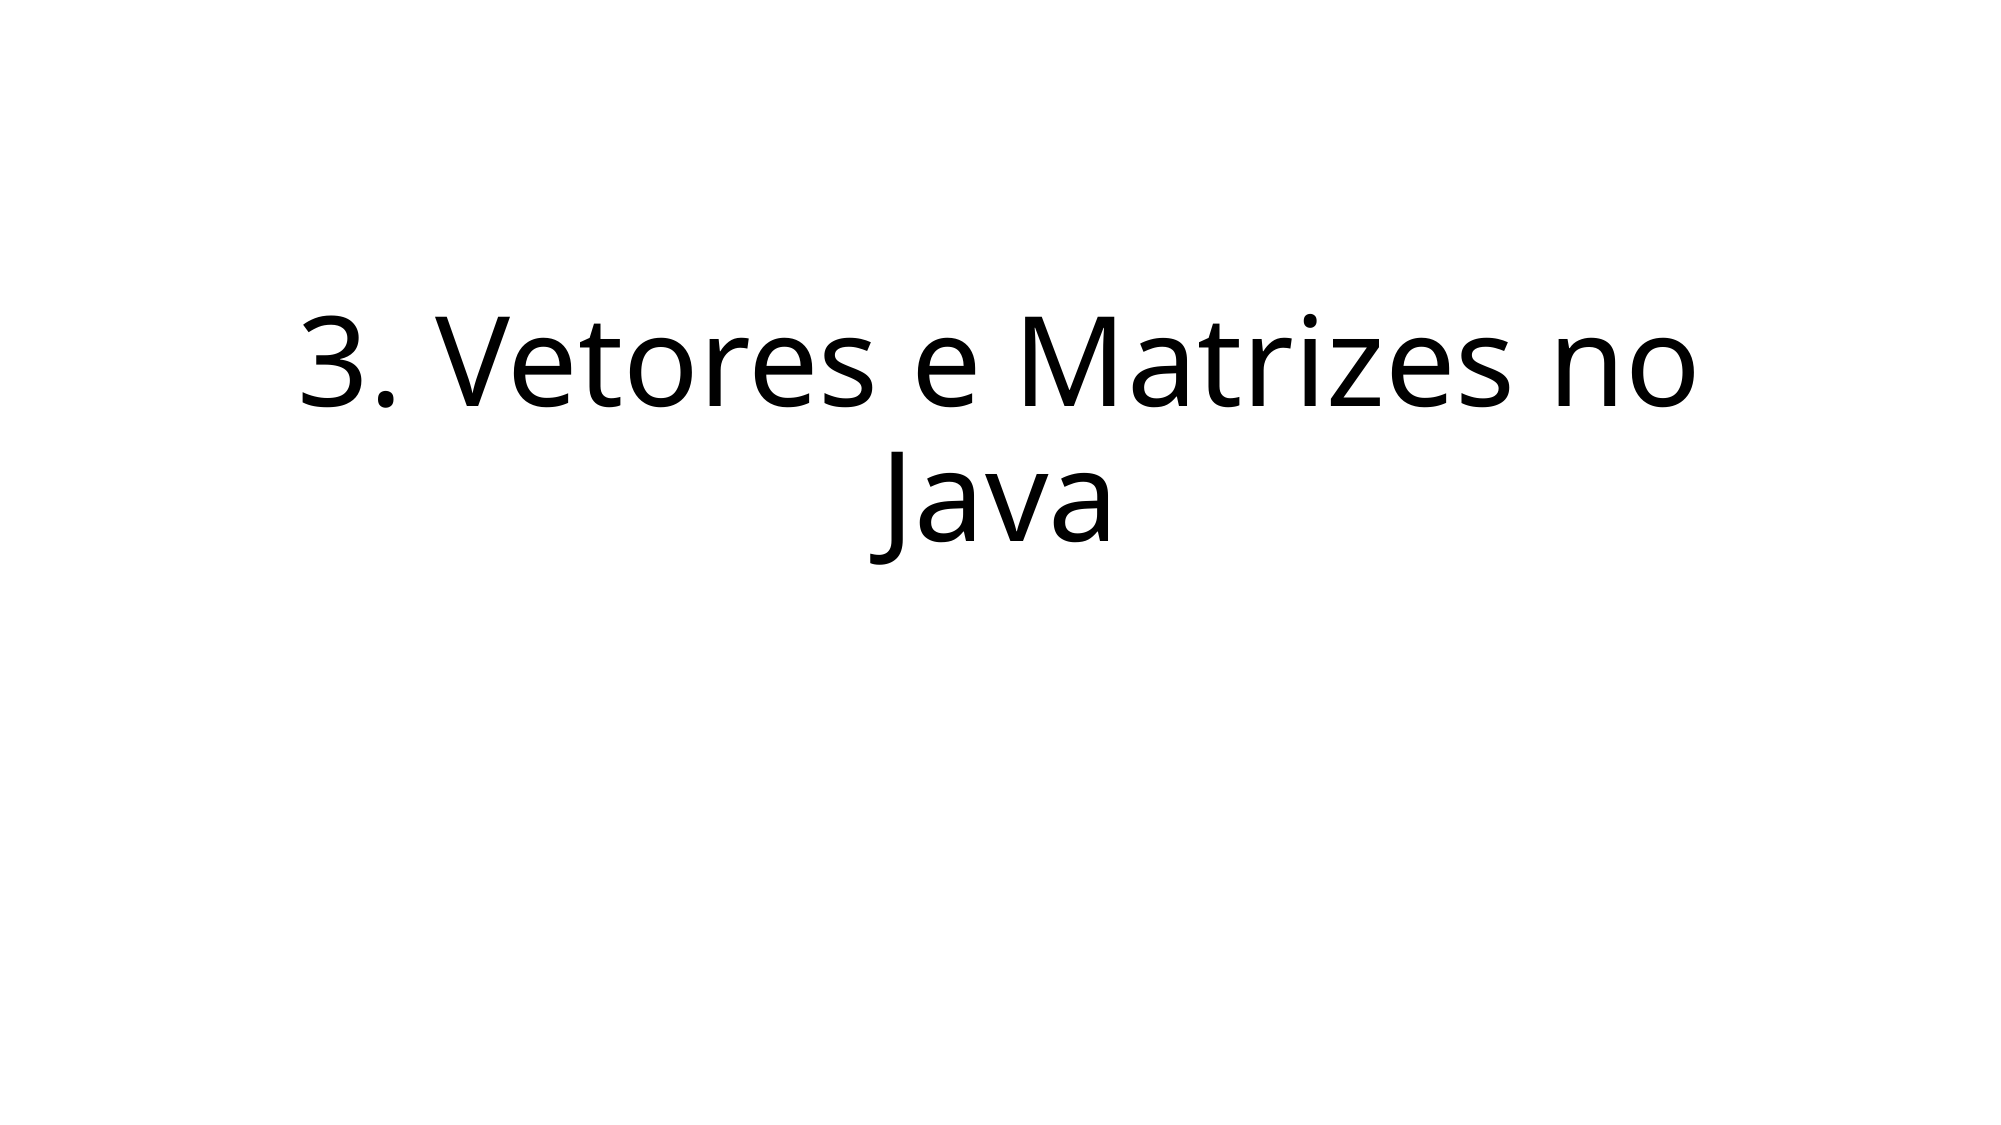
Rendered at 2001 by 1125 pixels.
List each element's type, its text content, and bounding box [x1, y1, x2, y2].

title 3. Vetores e Matrizes no Java [249, 184, 1750, 576]
